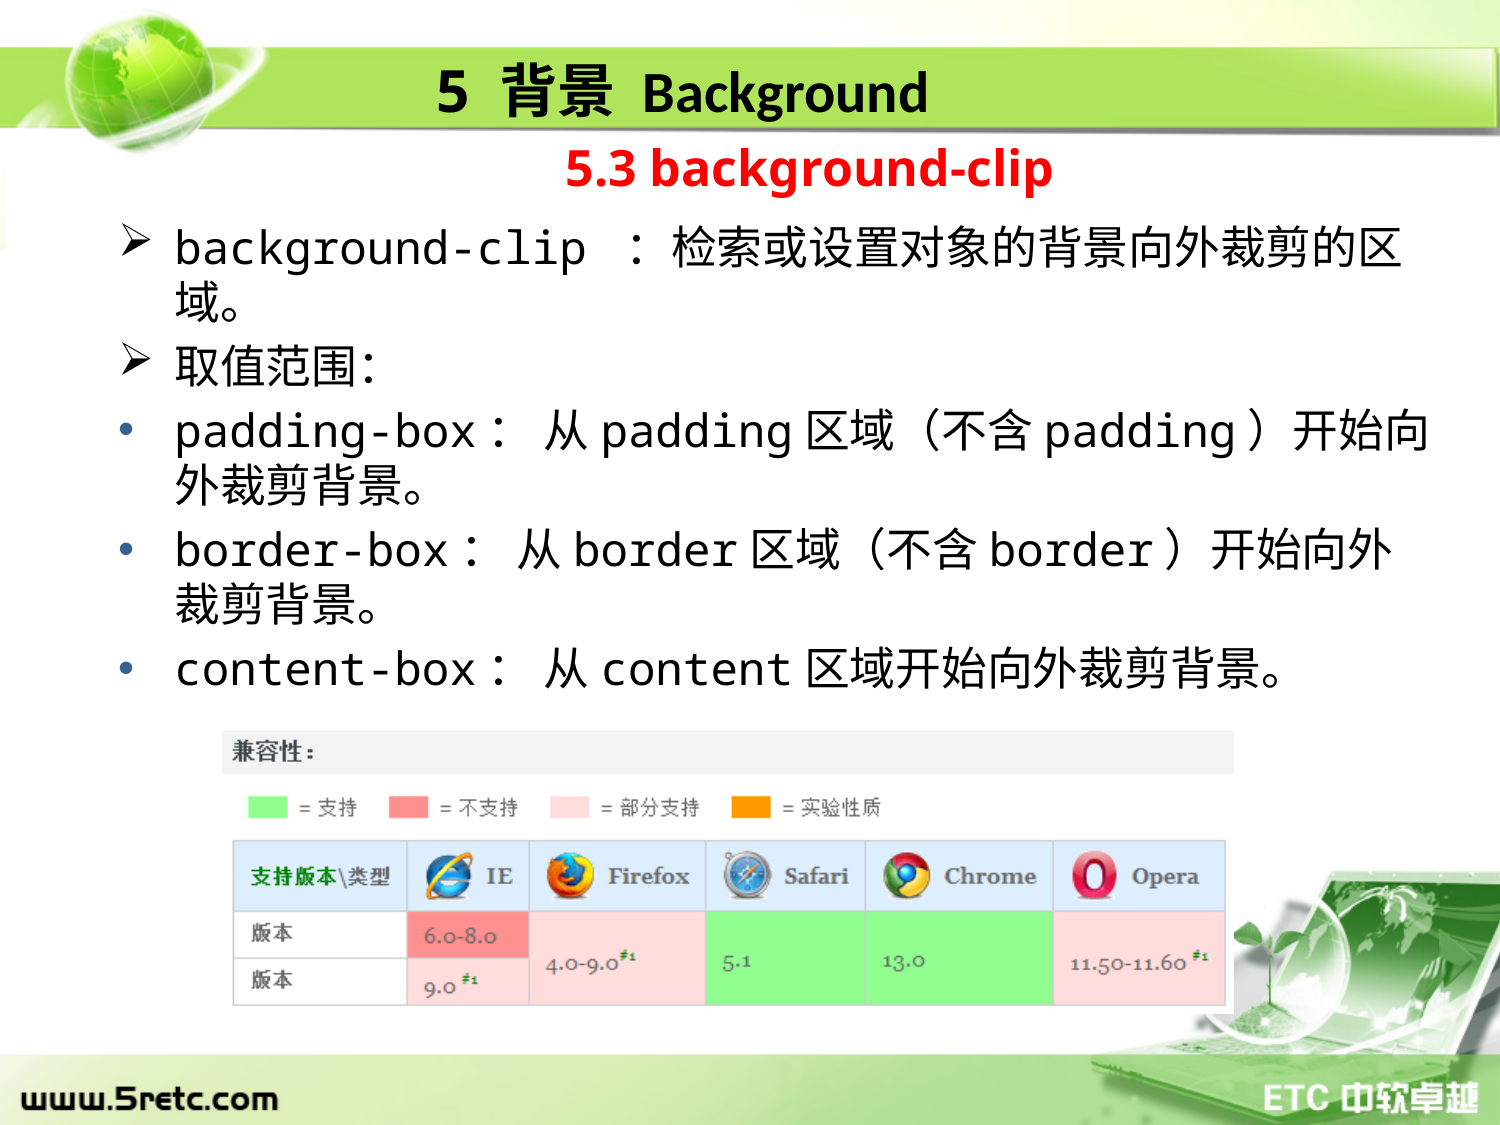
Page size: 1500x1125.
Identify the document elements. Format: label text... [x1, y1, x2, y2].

text_box 5 背景 Background [421, 46, 1254, 202]
text_box 5.3 background-clip [550, 128, 1219, 264]
picture [0, 0, 1500, 1125]
list background-clip ：检索或设置对象的背景向外裁剪的区域。 取值范围： padding-box： 从padding区域（不含padding）开始向外裁剪背景。 border-box： 从border区域（不含border）开始向外裁剪背景。 content-box： 从content区域开始向外裁剪背景。 [103, 210, 1454, 1020]
